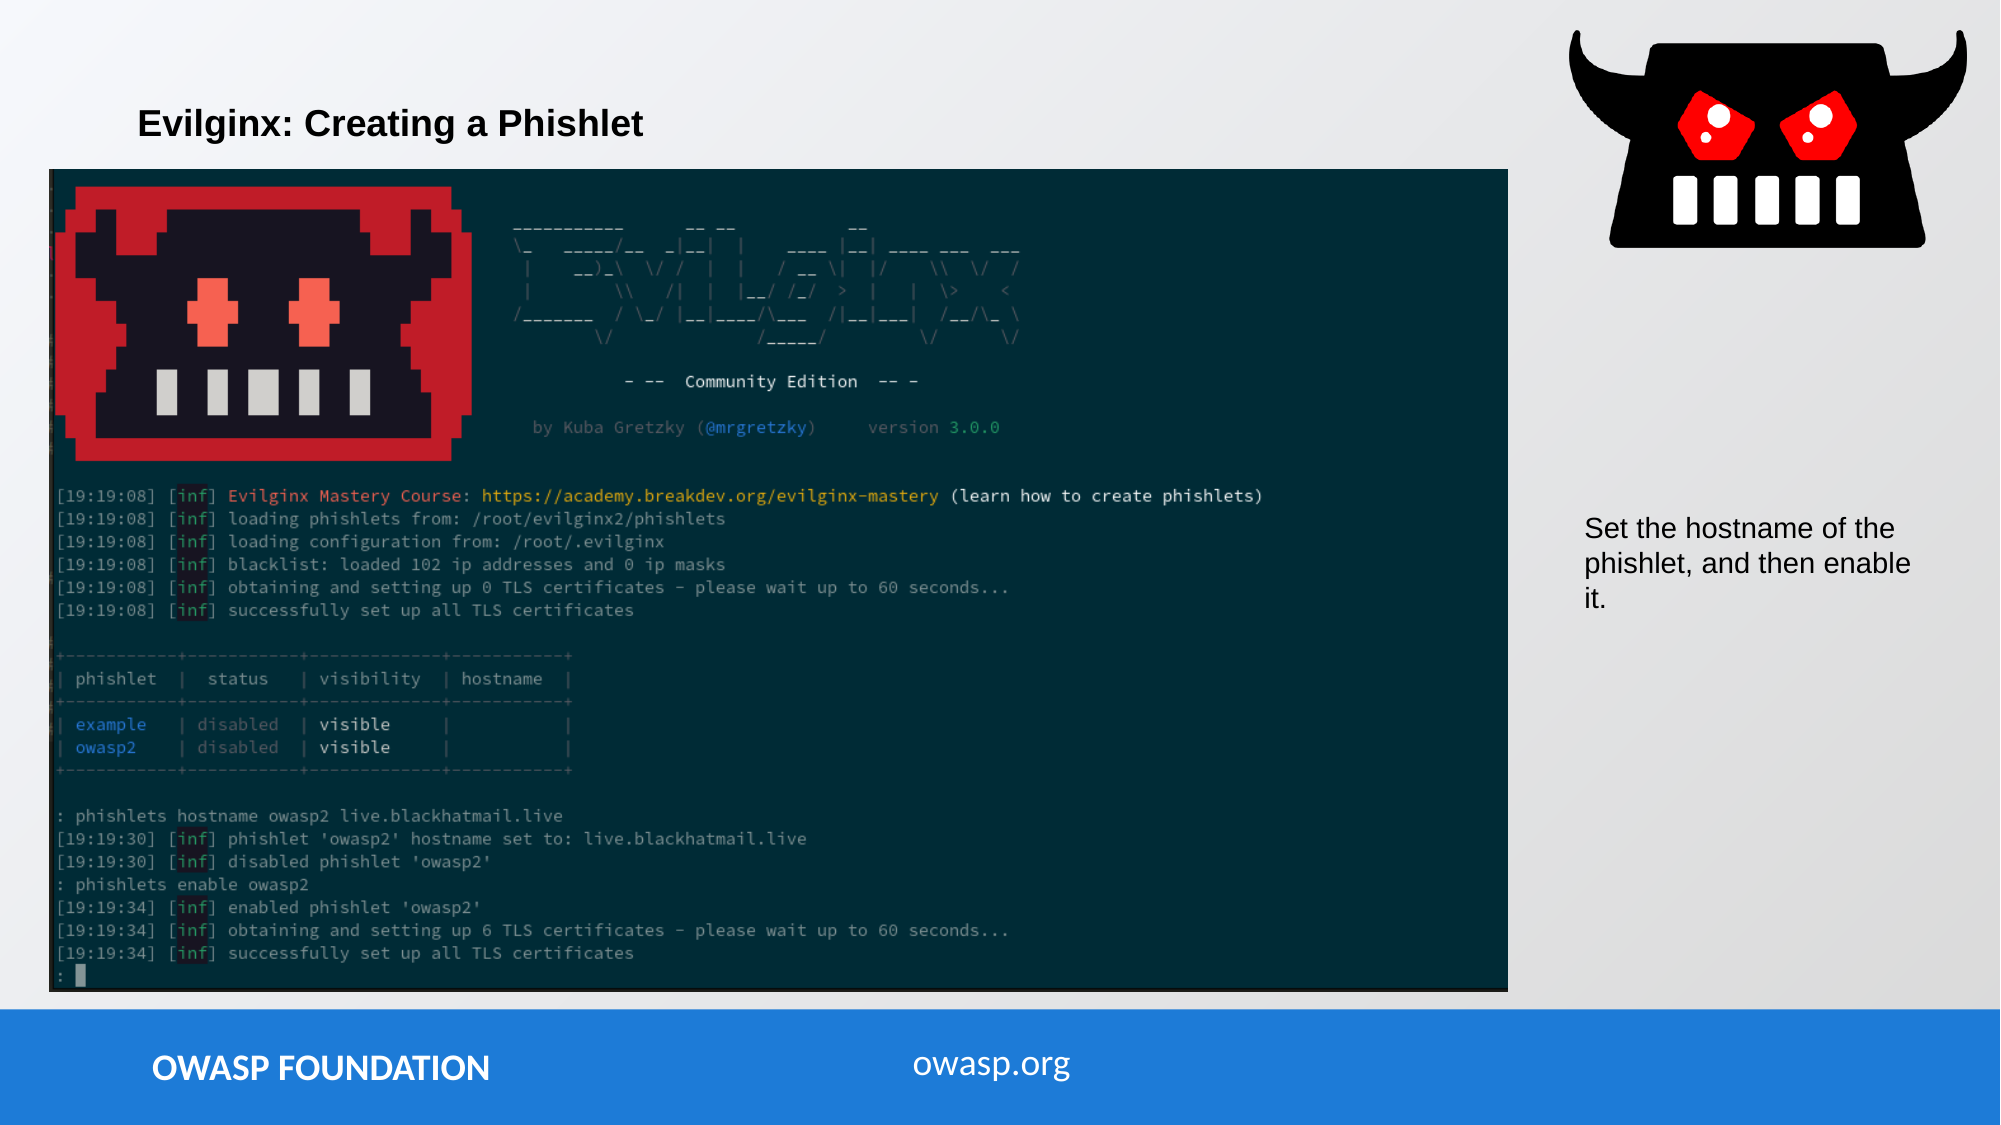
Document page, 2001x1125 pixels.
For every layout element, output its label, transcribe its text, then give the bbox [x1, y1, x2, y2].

picture [677, 512, 683, 524]
picture [270, 855, 277, 867]
picture [250, 905, 257, 913]
picture [656, 585, 663, 593]
picture [270, 607, 277, 614]
picture [433, 607, 440, 616]
picture [697, 836, 704, 844]
picture [372, 607, 379, 615]
picture [474, 856, 480, 867]
picture [149, 512, 153, 527]
picture [98, 559, 104, 570]
picture [280, 928, 287, 935]
picture [321, 745, 328, 753]
picture [362, 718, 369, 730]
picture [524, 493, 531, 501]
picture [98, 582, 104, 593]
picture [342, 809, 347, 821]
picture [991, 422, 998, 433]
picture [209, 878, 216, 890]
picture [343, 609, 348, 617]
picture [341, 493, 348, 501]
picture [301, 585, 307, 593]
picture [951, 928, 961, 935]
picture [372, 855, 378, 867]
picture [280, 607, 287, 615]
picture [707, 558, 714, 570]
picture [311, 608, 318, 615]
picture [798, 375, 805, 387]
picture [341, 928, 348, 935]
picture [331, 539, 338, 547]
picture [99, 536, 103, 547]
picture [77, 856, 84, 867]
picture [555, 604, 560, 615]
picture [128, 902, 144, 913]
picture [260, 745, 267, 753]
picture [920, 585, 927, 591]
picture [108, 856, 114, 867]
picture [352, 836, 358, 844]
picture [727, 585, 734, 593]
picture [910, 493, 927, 501]
picture [585, 489, 602, 502]
picture [250, 950, 256, 958]
picture [868, 493, 887, 502]
picture [372, 950, 379, 958]
picture [534, 421, 541, 433]
picture [260, 901, 267, 913]
picture [341, 585, 348, 592]
picture [150, 880, 155, 890]
picture [331, 928, 338, 936]
picture [687, 832, 694, 844]
picture [514, 582, 521, 593]
picture [504, 491, 511, 501]
picture [585, 562, 592, 570]
picture [748, 928, 754, 936]
picture [433, 905, 440, 913]
picture [626, 539, 634, 551]
picture [402, 491, 409, 501]
picture [67, 559, 74, 570]
picture [179, 882, 185, 890]
picture [362, 855, 368, 867]
picture [971, 422, 978, 433]
picture [77, 834, 84, 844]
picture [230, 558, 236, 570]
picture [423, 928, 429, 935]
picture [472, 813, 481, 821]
picture [545, 948, 551, 956]
picture [412, 493, 419, 501]
picture [463, 859, 470, 871]
picture [575, 425, 582, 433]
picture [727, 928, 734, 936]
picture [331, 836, 349, 844]
picture [280, 516, 287, 524]
picture [199, 718, 206, 730]
picture [230, 855, 236, 867]
picture [77, 813, 84, 825]
picture [321, 859, 328, 871]
picture [576, 925, 581, 936]
picture [108, 605, 114, 615]
picture [372, 836, 379, 848]
picture [514, 493, 522, 505]
picture [222, 878, 226, 890]
picture [851, 925, 856, 936]
picture [239, 813, 257, 821]
picture [626, 928, 633, 936]
picture [159, 813, 165, 821]
picture [281, 855, 287, 867]
picture [99, 605, 103, 616]
picture [108, 925, 114, 936]
picture [494, 810, 499, 821]
picture [646, 539, 653, 547]
picture [270, 882, 277, 890]
picture [87, 878, 94, 890]
picture [1113, 493, 1121, 501]
picture [77, 559, 84, 570]
picture [250, 539, 257, 547]
picture [575, 950, 580, 958]
picture [433, 928, 440, 939]
picture [362, 672, 369, 684]
picture [545, 585, 551, 593]
picture [392, 539, 399, 547]
picture [820, 376, 826, 387]
picture [616, 950, 622, 958]
picture [433, 836, 439, 844]
picture [433, 809, 438, 821]
picture [616, 585, 622, 593]
picture [178, 827, 207, 872]
picture [565, 493, 572, 502]
picture [131, 878, 135, 890]
picture [77, 948, 84, 958]
picture [504, 558, 511, 570]
picture [260, 562, 267, 570]
picture [484, 562, 490, 570]
picture [344, 535, 349, 547]
picture [352, 512, 358, 524]
picture [372, 558, 379, 570]
picture [738, 585, 744, 593]
picture [250, 607, 255, 615]
picture [402, 608, 409, 615]
picture [270, 950, 277, 958]
picture [301, 855, 307, 867]
picture [280, 906, 291, 911]
picture [535, 607, 541, 615]
picture [230, 723, 236, 730]
picture [473, 676, 480, 683]
picture [280, 539, 287, 547]
picture [961, 489, 967, 501]
picture [514, 676, 541, 684]
picture [616, 928, 621, 936]
picture [252, 741, 256, 753]
picture [352, 491, 358, 501]
picture [626, 950, 633, 958]
picture [555, 585, 561, 593]
picture [311, 951, 318, 958]
picture [524, 925, 531, 936]
picture [179, 810, 186, 821]
picture [240, 581, 247, 593]
picture [260, 585, 267, 593]
picture [372, 813, 379, 821]
picture [352, 901, 358, 913]
picture [320, 491, 328, 501]
picture [453, 928, 460, 936]
picture [900, 491, 907, 501]
picture [240, 924, 247, 936]
picture [189, 813, 196, 820]
picture [737, 493, 745, 501]
picture [524, 950, 531, 958]
picture [108, 904, 114, 913]
picture [484, 516, 490, 523]
picture [98, 810, 103, 821]
picture [932, 493, 938, 505]
picture [230, 607, 236, 615]
picture [171, 832, 175, 847]
picture [880, 925, 887, 936]
picture [716, 836, 734, 844]
picture [393, 925, 398, 936]
picture [432, 859, 441, 867]
picture [251, 582, 256, 593]
picture [504, 836, 511, 844]
picture [453, 585, 460, 593]
picture [270, 832, 277, 844]
picture [240, 905, 247, 913]
picture [362, 493, 369, 501]
picture [230, 836, 237, 848]
picture [423, 493, 429, 501]
picture [438, 516, 451, 524]
picture [951, 422, 958, 433]
picture [768, 832, 772, 844]
picture [931, 928, 936, 936]
picture [138, 491, 145, 501]
picture [68, 925, 73, 936]
picture [687, 489, 704, 501]
picture [382, 745, 389, 753]
picture [463, 811, 470, 819]
picture [291, 901, 297, 913]
picture [788, 493, 796, 501]
picture [260, 723, 266, 730]
picture [250, 489, 255, 501]
picture [463, 585, 470, 596]
picture [251, 925, 256, 936]
picture [413, 559, 419, 570]
picture [311, 813, 318, 825]
picture [829, 928, 836, 939]
picture [87, 810, 94, 821]
picture [606, 948, 612, 956]
picture [829, 585, 836, 596]
picture [555, 928, 561, 936]
picture [291, 813, 297, 821]
picture [515, 562, 520, 570]
picture [971, 493, 978, 501]
picture [382, 928, 389, 936]
picture [128, 492, 135, 501]
picture [443, 810, 450, 821]
picture [108, 834, 114, 844]
picture [646, 832, 650, 844]
picture [343, 952, 348, 960]
picture [281, 950, 287, 958]
picture [423, 813, 429, 821]
picture [443, 493, 450, 501]
picture [171, 489, 175, 504]
picture [839, 493, 846, 501]
picture [484, 582, 490, 591]
picture [362, 607, 368, 615]
picture [250, 882, 268, 890]
picture [748, 832, 754, 844]
title Evilginx: Creating a Phishlet [137, 35, 1567, 253]
picture [696, 379, 734, 387]
picture [364, 901, 368, 913]
picture [331, 855, 338, 867]
picture [178, 484, 207, 620]
picture [128, 948, 145, 958]
picture [77, 536, 84, 547]
picture [374, 718, 378, 730]
picture [606, 606, 612, 613]
picture [240, 718, 246, 730]
picture [280, 585, 287, 592]
picture [1104, 493, 1110, 501]
picture [250, 562, 257, 570]
picture [576, 582, 582, 593]
picture [1164, 489, 1181, 505]
picture [646, 585, 653, 593]
picture [291, 539, 298, 551]
picture [666, 493, 674, 501]
picture [920, 928, 927, 934]
picture [443, 860, 450, 867]
picture [128, 809, 132, 821]
picture [219, 813, 226, 821]
picture [880, 582, 887, 593]
picture [748, 493, 755, 501]
picture [1073, 493, 1080, 501]
picture [677, 493, 683, 502]
picture [311, 905, 318, 916]
picture [626, 607, 633, 615]
picture [453, 905, 460, 916]
picture [413, 680, 418, 688]
picture [352, 581, 358, 593]
picture [118, 878, 125, 890]
picture [128, 538, 135, 547]
picture [321, 722, 328, 730]
picture [585, 832, 589, 844]
picture [67, 582, 74, 593]
picture [291, 516, 298, 528]
picture [839, 379, 846, 387]
picture [383, 605, 388, 615]
picture [1032, 493, 1050, 501]
picture [311, 516, 318, 528]
picture [890, 493, 897, 501]
picture [210, 514, 214, 527]
picture [252, 718, 256, 730]
picture [283, 558, 287, 570]
picture [618, 535, 622, 547]
picture [178, 896, 207, 963]
picture [433, 493, 439, 501]
picture [585, 607, 590, 615]
picture [595, 562, 602, 570]
picture [230, 813, 236, 821]
picture [362, 539, 369, 551]
picture [108, 677, 114, 684]
picture [77, 605, 84, 615]
picture [77, 925, 84, 936]
picture [108, 514, 114, 522]
picture [362, 950, 368, 958]
picture [768, 928, 776, 935]
picture [595, 607, 602, 616]
picture [77, 514, 84, 524]
picture [311, 585, 318, 596]
picture [311, 539, 317, 547]
picture [321, 901, 328, 913]
picture [138, 883, 145, 890]
picture [291, 607, 297, 615]
picture [595, 425, 602, 433]
picture [1205, 489, 1212, 501]
picture [880, 425, 887, 431]
picture [737, 379, 744, 387]
picture [981, 493, 988, 501]
picture [108, 561, 114, 570]
picture [77, 882, 84, 893]
picture [900, 425, 907, 433]
picture [717, 493, 725, 501]
picture [758, 493, 772, 505]
picture [138, 513, 145, 524]
picture [128, 559, 135, 570]
picture [210, 491, 214, 504]
picture [605, 558, 612, 570]
picture [768, 379, 775, 391]
picture [260, 950, 267, 958]
picture [514, 925, 520, 936]
picture [1235, 491, 1242, 501]
picture [118, 672, 125, 684]
picture [849, 379, 856, 387]
picture [331, 585, 338, 593]
picture [403, 809, 408, 821]
picture [565, 422, 570, 432]
picture [809, 489, 815, 501]
picture [374, 741, 378, 753]
picture [362, 512, 368, 524]
picture [555, 947, 560, 958]
picture [1093, 493, 1100, 501]
picture [107, 722, 115, 729]
picture [341, 905, 348, 913]
picture [242, 558, 246, 570]
picture [524, 582, 531, 593]
picture [270, 558, 277, 570]
picture [1124, 493, 1130, 502]
picture [67, 902, 74, 913]
picture [799, 489, 804, 501]
picture [605, 493, 633, 505]
picture [230, 950, 236, 958]
picture [394, 582, 399, 593]
picture [697, 928, 704, 939]
picture [890, 925, 897, 936]
picture [463, 928, 470, 939]
picture [656, 539, 663, 547]
picture [199, 741, 206, 753]
picture [138, 676, 145, 684]
picture [402, 950, 409, 958]
picture [382, 722, 389, 730]
picture [108, 948, 114, 958]
picture [59, 832, 63, 847]
picture [87, 672, 94, 684]
picture [971, 928, 978, 936]
picture [646, 512, 653, 524]
picture [344, 558, 348, 570]
picture [77, 491, 84, 501]
picture [1257, 490, 1261, 503]
picture [819, 585, 826, 593]
picture [108, 813, 114, 821]
picture [331, 493, 338, 501]
picture [707, 493, 715, 501]
picture [301, 813, 307, 821]
picture [433, 586, 440, 596]
picture [412, 950, 419, 962]
picture [595, 950, 602, 958]
picture [677, 832, 683, 844]
picture [504, 676, 511, 684]
picture [1569, 30, 1968, 249]
picture [636, 832, 643, 844]
picture [971, 585, 978, 593]
picture [281, 832, 287, 844]
picture [415, 512, 420, 524]
picture [546, 834, 551, 844]
picture [311, 928, 319, 939]
picture [626, 561, 633, 568]
picture [453, 836, 460, 844]
picture [230, 512, 236, 524]
picture [59, 489, 63, 504]
picture [748, 585, 754, 593]
picture [767, 585, 776, 593]
picture [616, 608, 622, 615]
picture [382, 585, 389, 593]
picture [423, 516, 429, 523]
picture [250, 512, 267, 524]
picture [637, 582, 643, 593]
picture [637, 925, 642, 936]
picture [387, 558, 399, 570]
picture [1215, 489, 1221, 501]
picture [128, 856, 135, 867]
picture [352, 810, 357, 821]
picture [606, 516, 612, 524]
picture [404, 925, 409, 936]
picture [210, 834, 214, 847]
picture [138, 813, 145, 821]
picture [961, 581, 968, 593]
picture [1185, 489, 1190, 501]
picture [362, 836, 368, 844]
picture [646, 928, 653, 936]
picture [514, 607, 519, 615]
picture [849, 493, 856, 501]
picture [566, 604, 571, 615]
picture [738, 928, 744, 936]
picture [260, 607, 265, 615]
picture [595, 516, 602, 524]
picture [404, 583, 409, 593]
picture [260, 489, 264, 501]
picture [463, 672, 470, 684]
picture [575, 493, 582, 501]
picture [484, 927, 490, 936]
picture [1225, 493, 1232, 501]
picture [412, 832, 419, 844]
picture [464, 539, 470, 546]
picture [382, 493, 389, 505]
picture [514, 950, 521, 958]
picture [383, 539, 388, 547]
picture [270, 493, 278, 505]
picture [992, 493, 998, 501]
picture [273, 901, 277, 913]
picture [534, 540, 541, 547]
picture [575, 516, 583, 528]
picture [473, 539, 492, 547]
picture [535, 950, 541, 958]
picture [138, 582, 145, 593]
picture [128, 672, 132, 684]
picture [565, 512, 569, 524]
picture [362, 741, 368, 753]
picture [250, 676, 257, 684]
picture [484, 489, 490, 501]
picture [759, 376, 765, 387]
picture [98, 902, 104, 913]
picture [68, 536, 73, 547]
picture [1144, 493, 1151, 501]
picture [413, 813, 419, 821]
picture [687, 376, 694, 387]
picture [616, 836, 622, 844]
picture [321, 512, 328, 524]
picture [382, 562, 388, 570]
picture [666, 421, 672, 432]
picture [697, 585, 704, 596]
picture [372, 585, 379, 593]
picture [108, 536, 114, 547]
picture [778, 928, 785, 936]
picture [1245, 493, 1252, 501]
picture [453, 813, 460, 821]
picture [138, 605, 145, 615]
picture [504, 809, 508, 821]
picture [149, 811, 155, 819]
picture [1134, 491, 1140, 501]
picture [128, 582, 135, 591]
picture [270, 741, 277, 753]
picture [463, 902, 470, 913]
picture [524, 607, 531, 615]
picture [1063, 491, 1069, 501]
picture [138, 834, 145, 844]
picture [321, 540, 328, 547]
picture [312, 559, 318, 570]
picture [149, 832, 153, 847]
picture [626, 585, 633, 593]
picture [240, 832, 247, 844]
picture [412, 607, 417, 619]
picture [656, 928, 663, 936]
picture [291, 493, 297, 501]
picture [443, 905, 450, 913]
picture [230, 676, 236, 684]
picture [372, 905, 379, 913]
picture [636, 425, 643, 433]
picture [59, 512, 63, 527]
picture [1002, 493, 1008, 501]
picture [931, 585, 937, 593]
picture [525, 539, 531, 547]
picture [961, 924, 968, 936]
picture [210, 811, 216, 819]
picture [77, 676, 84, 688]
picture [382, 672, 386, 684]
picture [68, 605, 73, 616]
picture [717, 585, 724, 591]
picture [49, 169, 1508, 992]
picture [372, 539, 379, 547]
picture [951, 585, 958, 593]
picture [714, 425, 721, 432]
picture [646, 489, 663, 502]
picture [118, 810, 125, 821]
picture [291, 950, 297, 958]
picture [404, 537, 409, 547]
picture [171, 512, 175, 527]
picture [232, 535, 236, 547]
picture [453, 493, 460, 501]
picture [362, 562, 368, 570]
picture [556, 537, 561, 547]
picture [352, 924, 358, 936]
picture [149, 489, 153, 504]
picture [260, 928, 267, 936]
picture [418, 905, 434, 913]
picture [128, 925, 144, 936]
picture [778, 493, 786, 501]
picture [230, 882, 236, 890]
picture [565, 947, 571, 958]
picture [890, 582, 897, 593]
picture [382, 948, 388, 958]
picture [138, 559, 145, 570]
picture [585, 950, 592, 958]
picture [131, 834, 135, 844]
picture [270, 718, 277, 730]
picture [710, 581, 714, 593]
picture [545, 928, 550, 936]
picture [260, 859, 267, 867]
picture [675, 562, 694, 570]
picture [585, 540, 592, 547]
picture [423, 561, 429, 568]
picture [98, 925, 104, 936]
picture [545, 606, 551, 613]
picture [1195, 493, 1201, 501]
picture [636, 516, 643, 528]
picture [281, 489, 286, 501]
picture [463, 836, 481, 844]
picture [189, 882, 196, 890]
picture [484, 813, 490, 821]
picture [372, 493, 379, 501]
picture [494, 491, 501, 501]
picture [77, 582, 84, 593]
picture [910, 928, 917, 936]
picture [800, 583, 805, 593]
picture [302, 604, 307, 615]
picture [494, 558, 500, 570]
picture [514, 836, 521, 844]
picture [138, 536, 145, 547]
picture [433, 539, 440, 547]
picture [819, 489, 834, 505]
picture [423, 585, 429, 592]
picture [301, 947, 307, 958]
picture [392, 810, 399, 821]
picture [230, 745, 236, 753]
picture [851, 583, 856, 593]
picture [656, 562, 663, 573]
picture [199, 882, 206, 890]
picture [260, 535, 267, 547]
text_box Set the hostname of the phishlet, and then enable it. [1569, 494, 1956, 630]
picture [456, 535, 460, 547]
picture [585, 421, 592, 433]
picture [128, 515, 135, 524]
picture [778, 585, 785, 593]
picture [291, 882, 297, 893]
picture [138, 856, 145, 867]
picture [656, 836, 663, 844]
picture [240, 741, 245, 753]
picture [1022, 489, 1029, 501]
picture [788, 376, 795, 387]
picture [108, 583, 114, 593]
picture [301, 493, 307, 501]
picture [383, 902, 389, 913]
picture [301, 928, 307, 935]
picture [463, 562, 470, 573]
picture [270, 813, 288, 821]
picture [77, 902, 84, 913]
picture [717, 928, 724, 934]
picture [372, 928, 379, 936]
picture [56, 187, 471, 461]
picture [524, 563, 531, 570]
picture [76, 964, 85, 986]
picture [687, 512, 693, 524]
picture [535, 809, 540, 821]
picture [910, 585, 917, 593]
picture [341, 745, 348, 753]
picture [433, 950, 440, 958]
